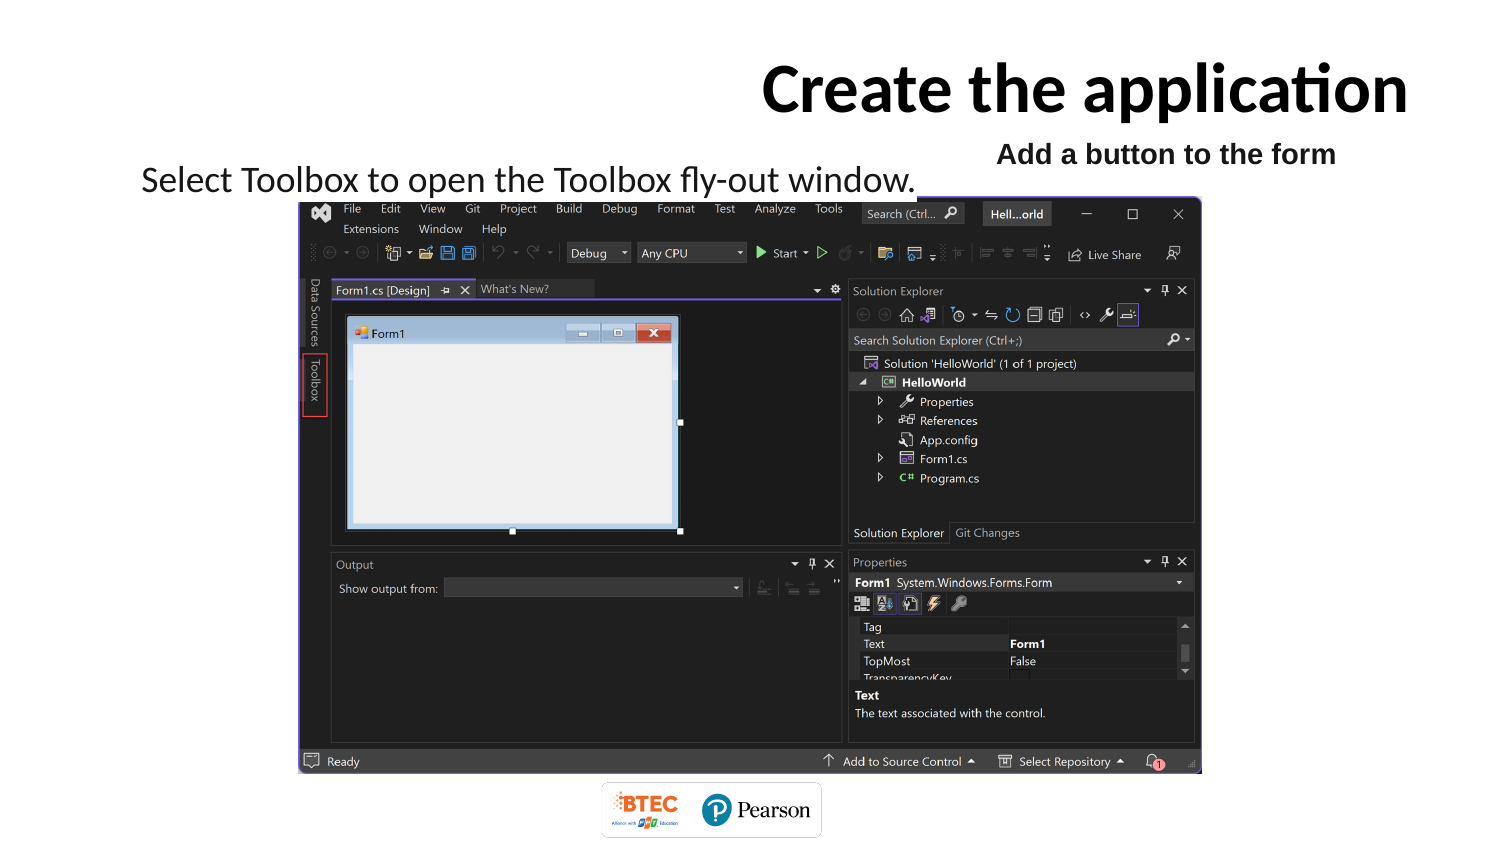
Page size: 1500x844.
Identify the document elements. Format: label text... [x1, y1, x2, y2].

text_box Add a button to the form [148, 109, 1352, 250]
title Create the application [75, 33, 1425, 175]
picture [597, 778, 826, 842]
text_box Select Toolbox to open the Toolbox fly-out window. [100, 133, 1305, 247]
picture [298, 195, 1202, 774]
